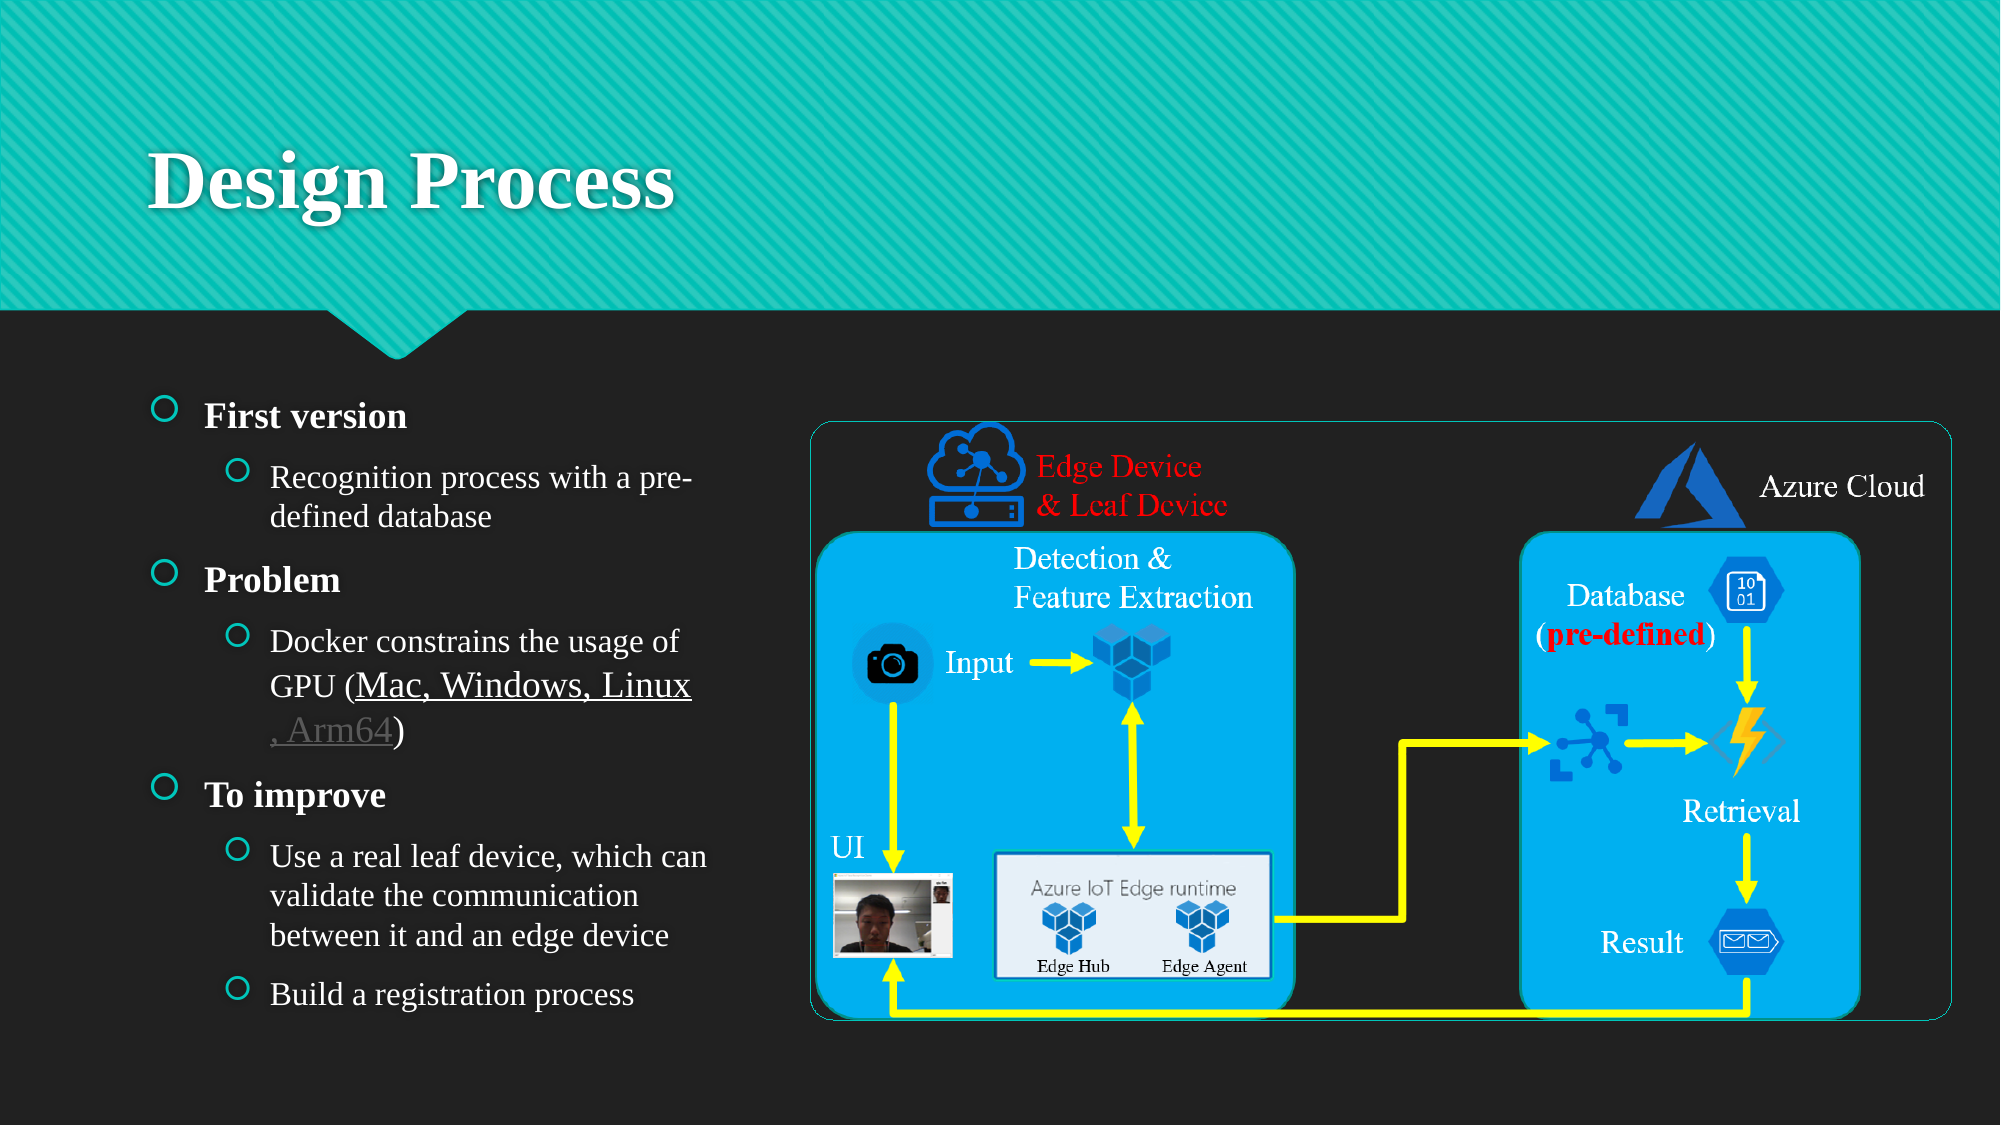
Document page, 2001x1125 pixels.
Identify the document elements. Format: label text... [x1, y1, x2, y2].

list First version Recognition process with a pre-defined database Problem Docker constrains the usage of GPU (Mac, Windows, Linux, Arm64) To improve Use a real leaf device, which can validate the communication between it and an edge device Build a registration process [132, 351, 762, 1052]
picture [810, 421, 1953, 1021]
title Design Process [132, 73, 1868, 233]
